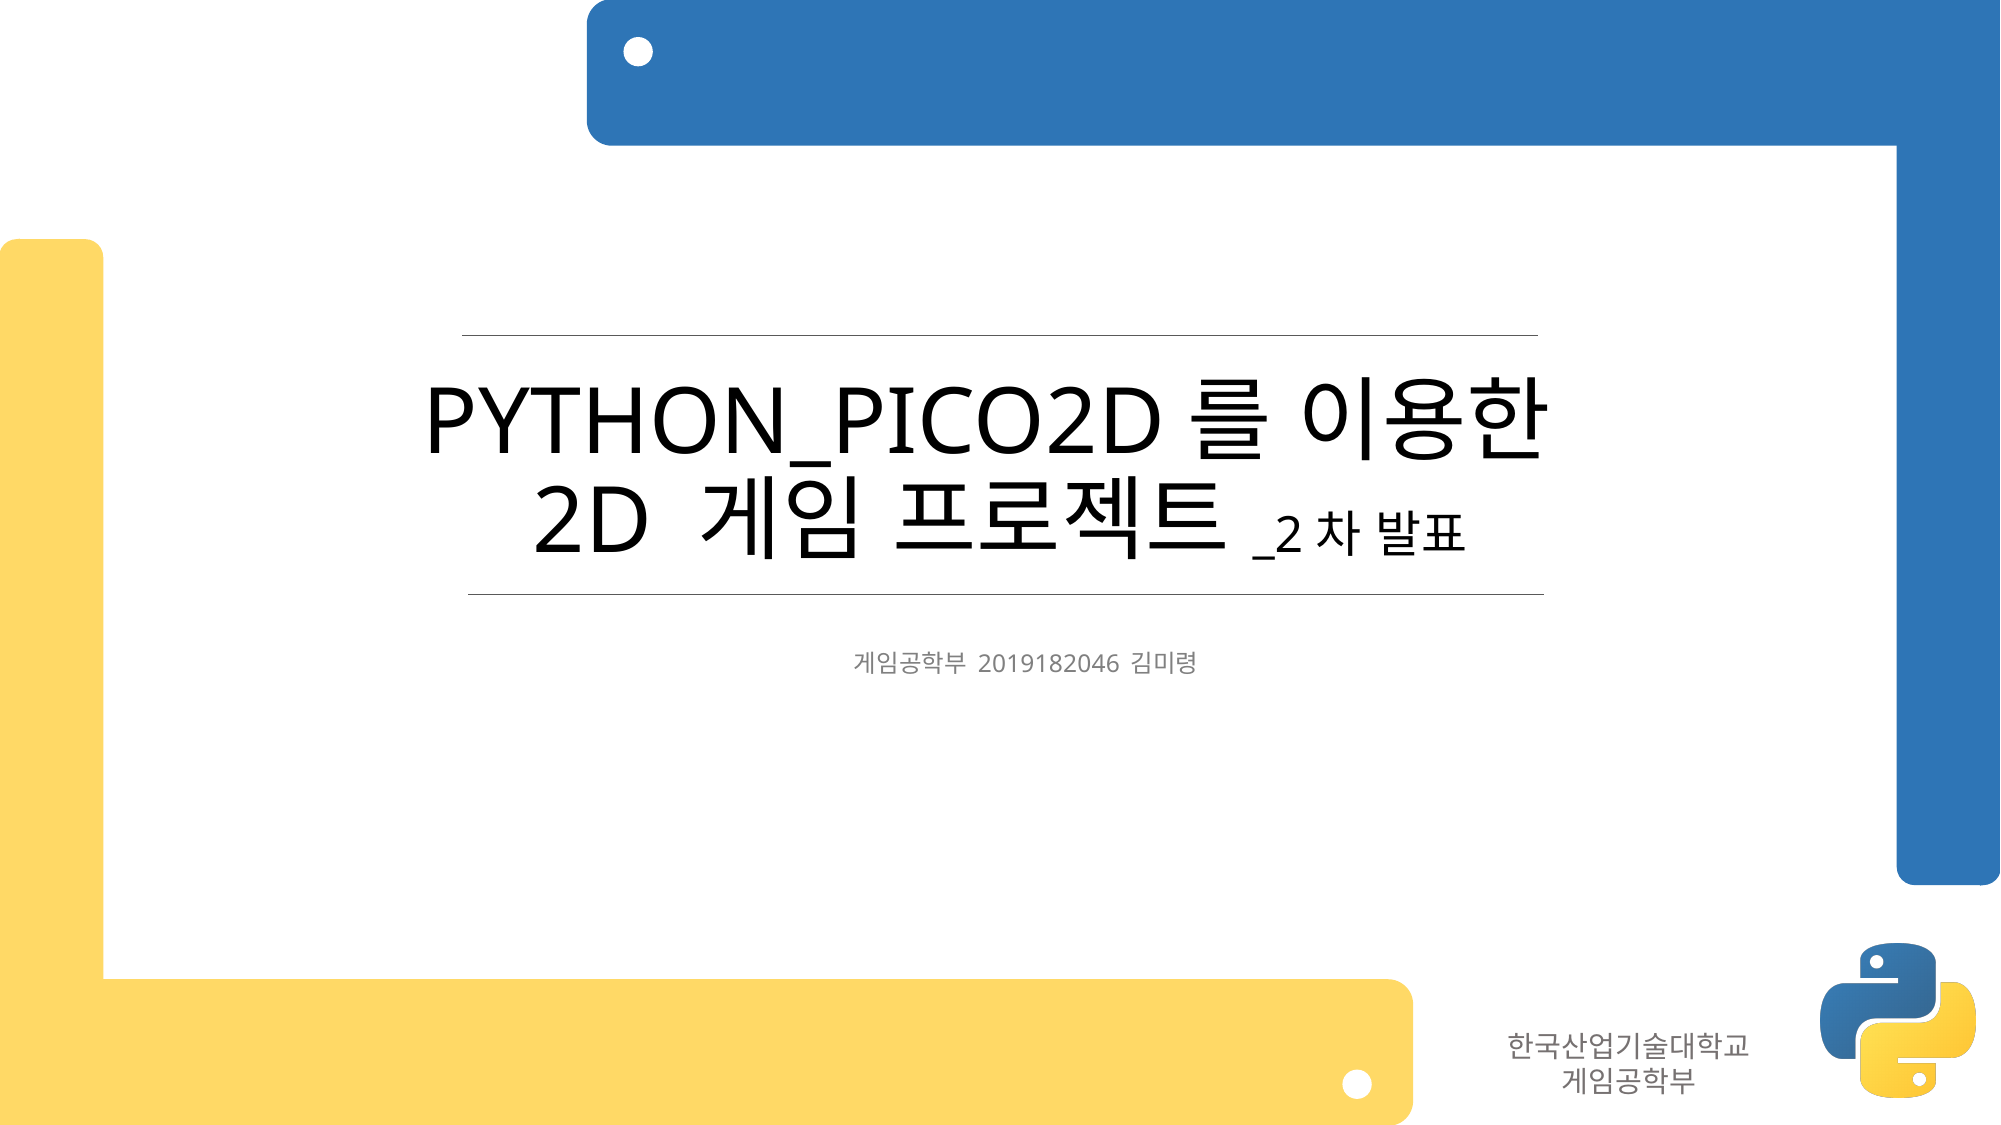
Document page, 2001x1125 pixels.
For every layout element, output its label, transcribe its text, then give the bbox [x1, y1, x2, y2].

text_box 한국산업기술대학교 게임공학부 [1438, 1020, 1821, 1106]
title PYTHON_PICO2D를 이용한 2D 게임 프로젝트_2차 발표 [249, 340, 1750, 581]
text_box [104, 979, 1414, 1125]
text_box [1896, 146, 2000, 886]
text_box [1342, 1069, 1372, 1099]
picture [1820, 943, 1976, 1098]
subtitle 게임공학부 2019182046 김미령 [812, 643, 1240, 702]
text_box [0, 238, 104, 1125]
text_box [623, 36, 653, 67]
text_box [586, 0, 2000, 146]
